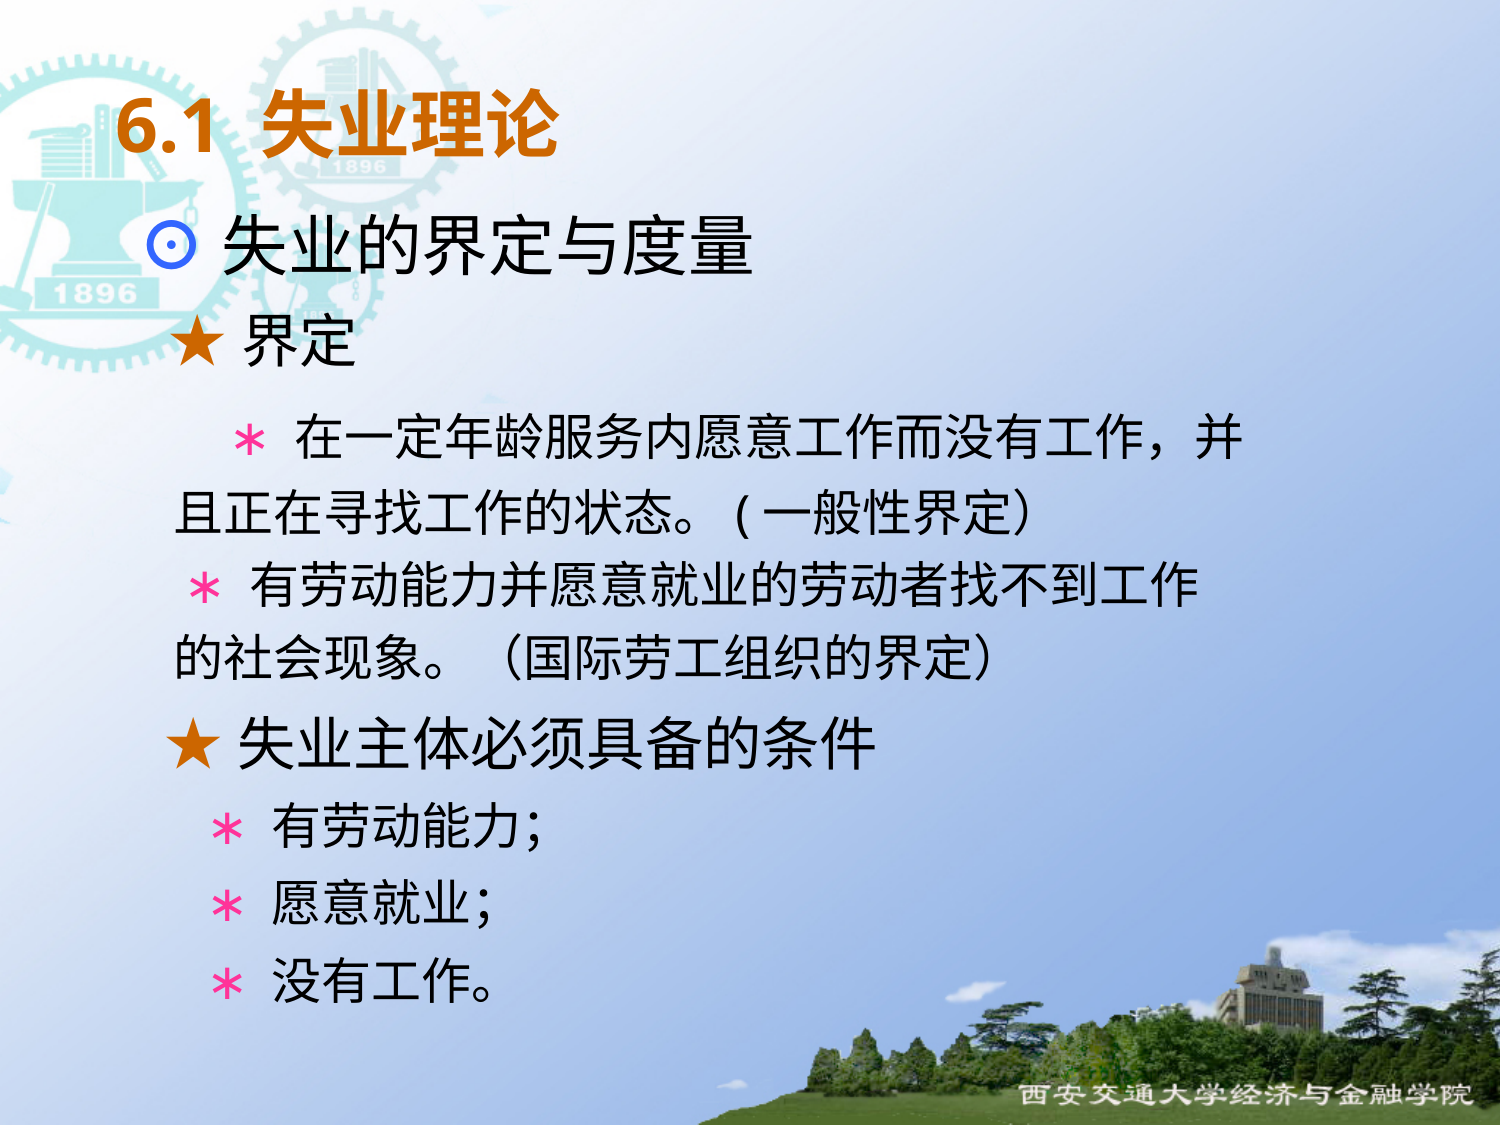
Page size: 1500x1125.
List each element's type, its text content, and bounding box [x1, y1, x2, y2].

picture [0, 0, 1500, 1125]
list ⊙失业的界定与度量 ★界定 ∗ 在一定年龄服务内愿意工作而没有工作，并 且正在寻找工作的状态。(一般性界定） ∗ 有劳动能力并愿意就业的劳动者找不到工作 的社会现象。（国际劳工组织的界定） ★失业主体必须具备的条件 ∗ 有劳动能力； ∗ 愿意就业； ∗ 没有工作。 [123, 196, 1349, 797]
title 6.1 失业理论 [100, 66, 1301, 179]
